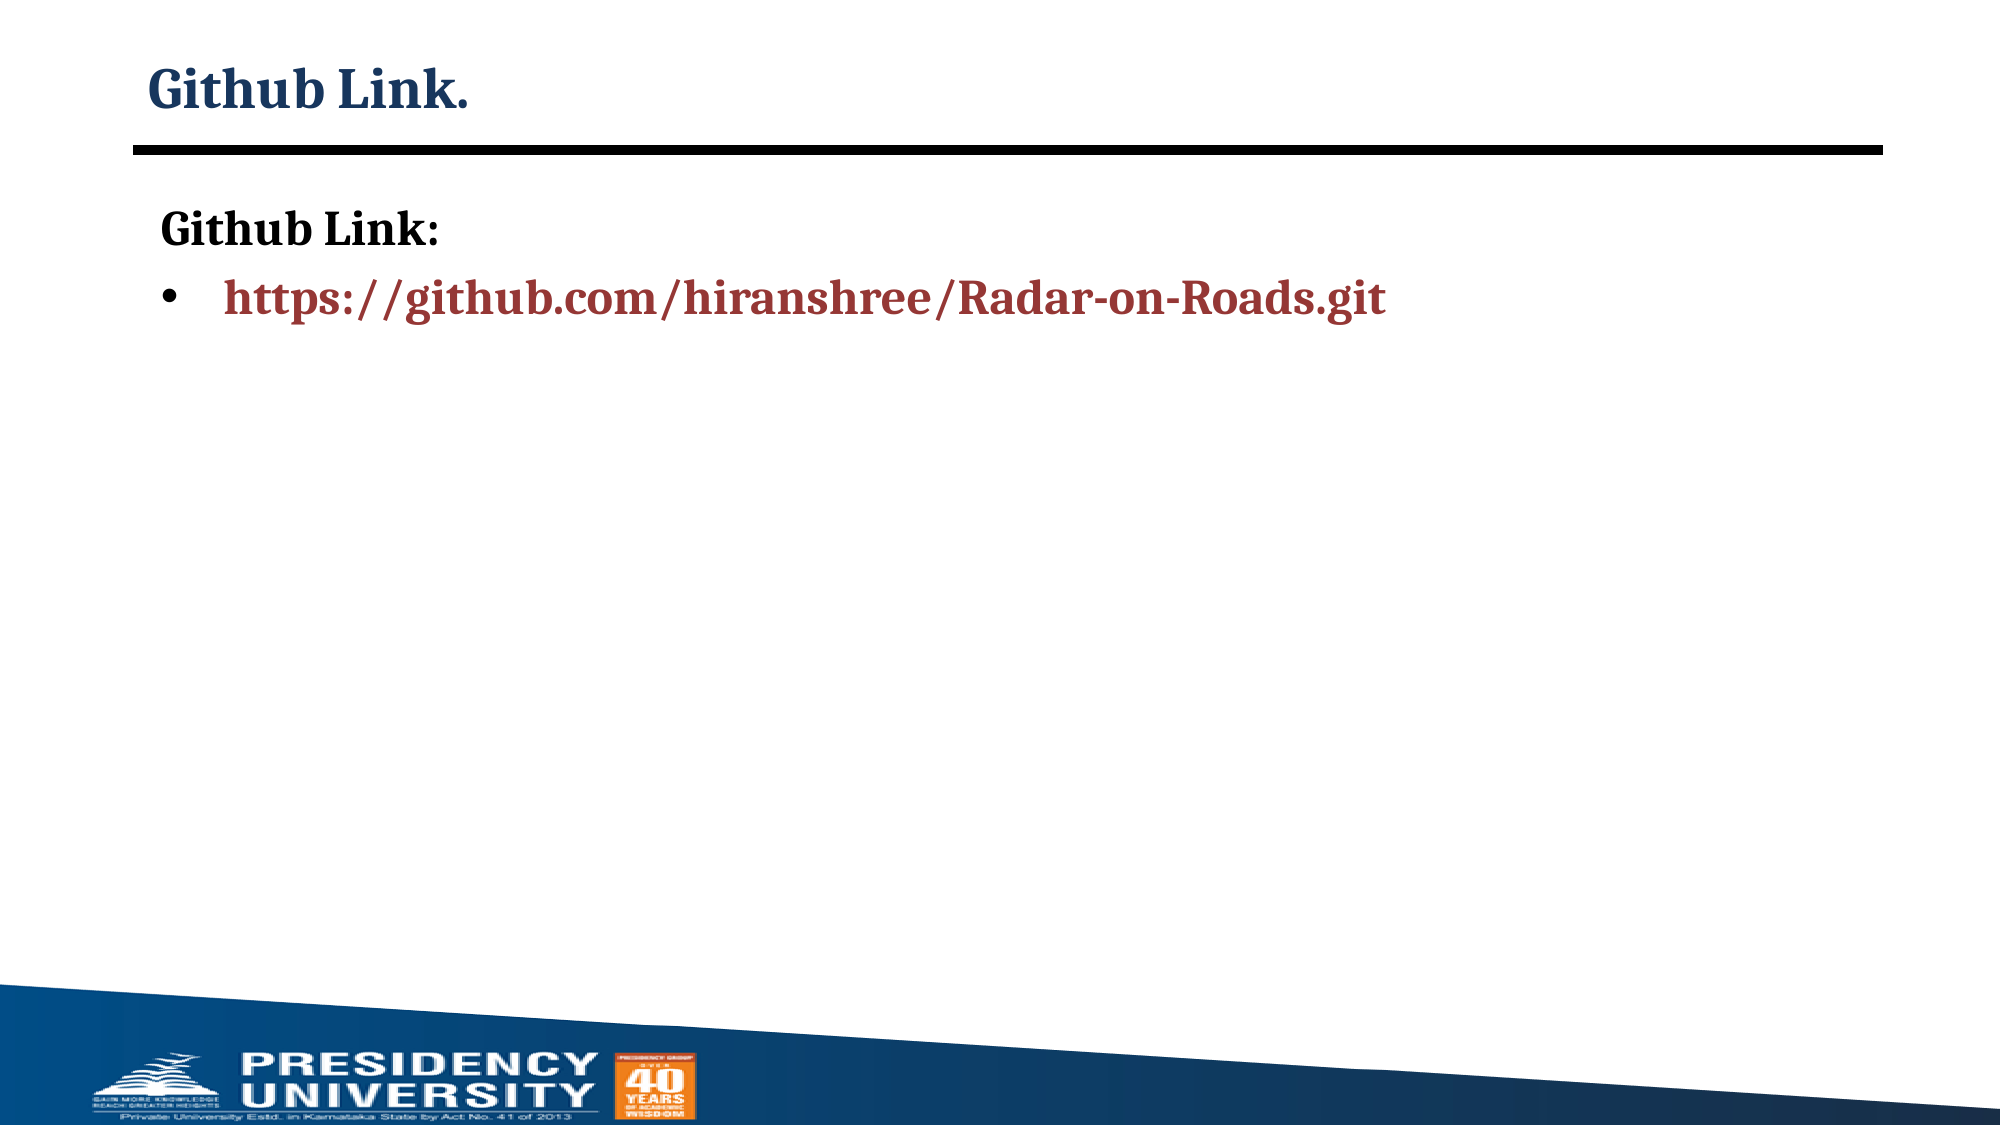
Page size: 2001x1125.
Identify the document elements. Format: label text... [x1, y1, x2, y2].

picture [0, 982, 2000, 1125]
title Github Link. [133, 45, 1884, 125]
list Github Link: https://github.com/hiranshree/Radar-on-Roads.git [133, 187, 1884, 1000]
